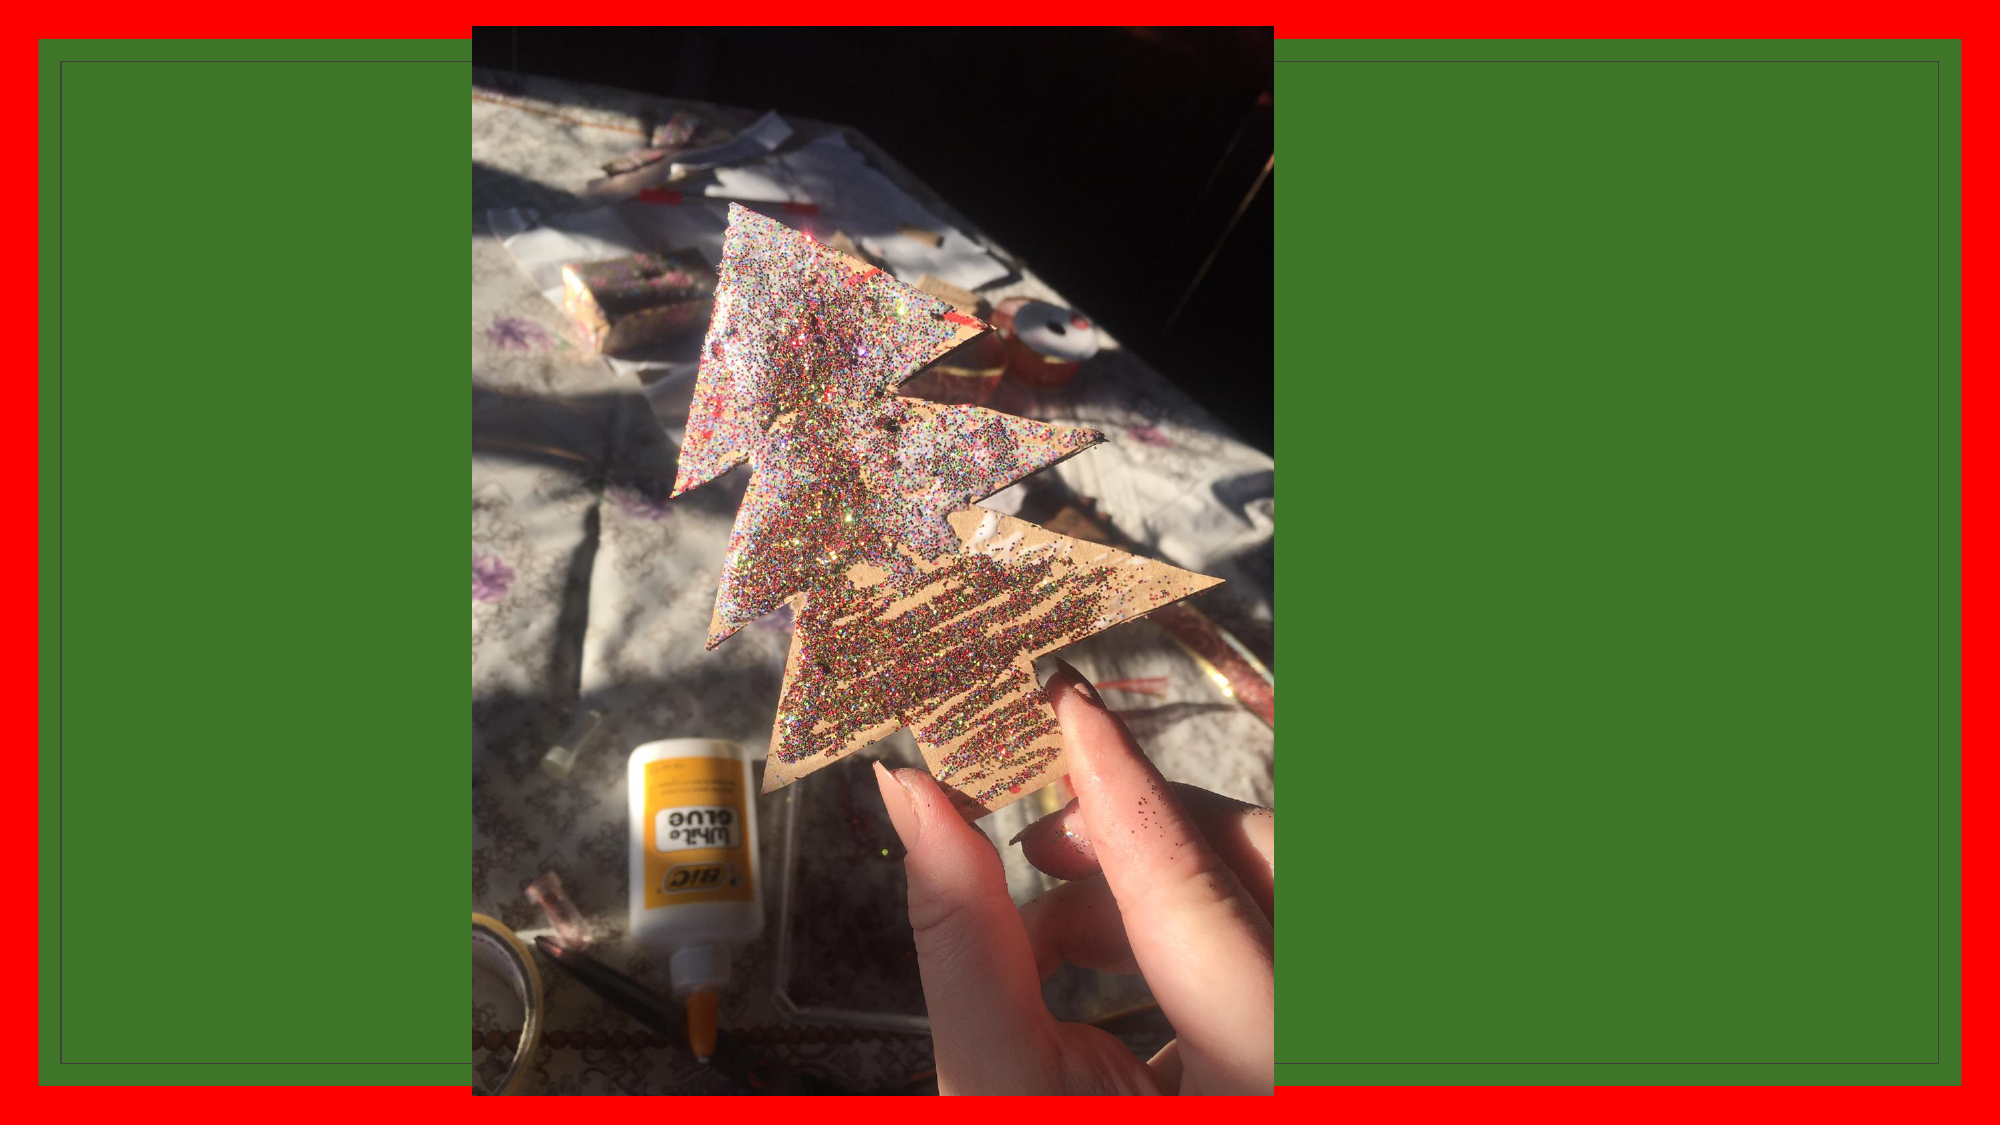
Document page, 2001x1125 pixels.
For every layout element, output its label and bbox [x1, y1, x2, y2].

picture [471, 26, 1274, 1096]
